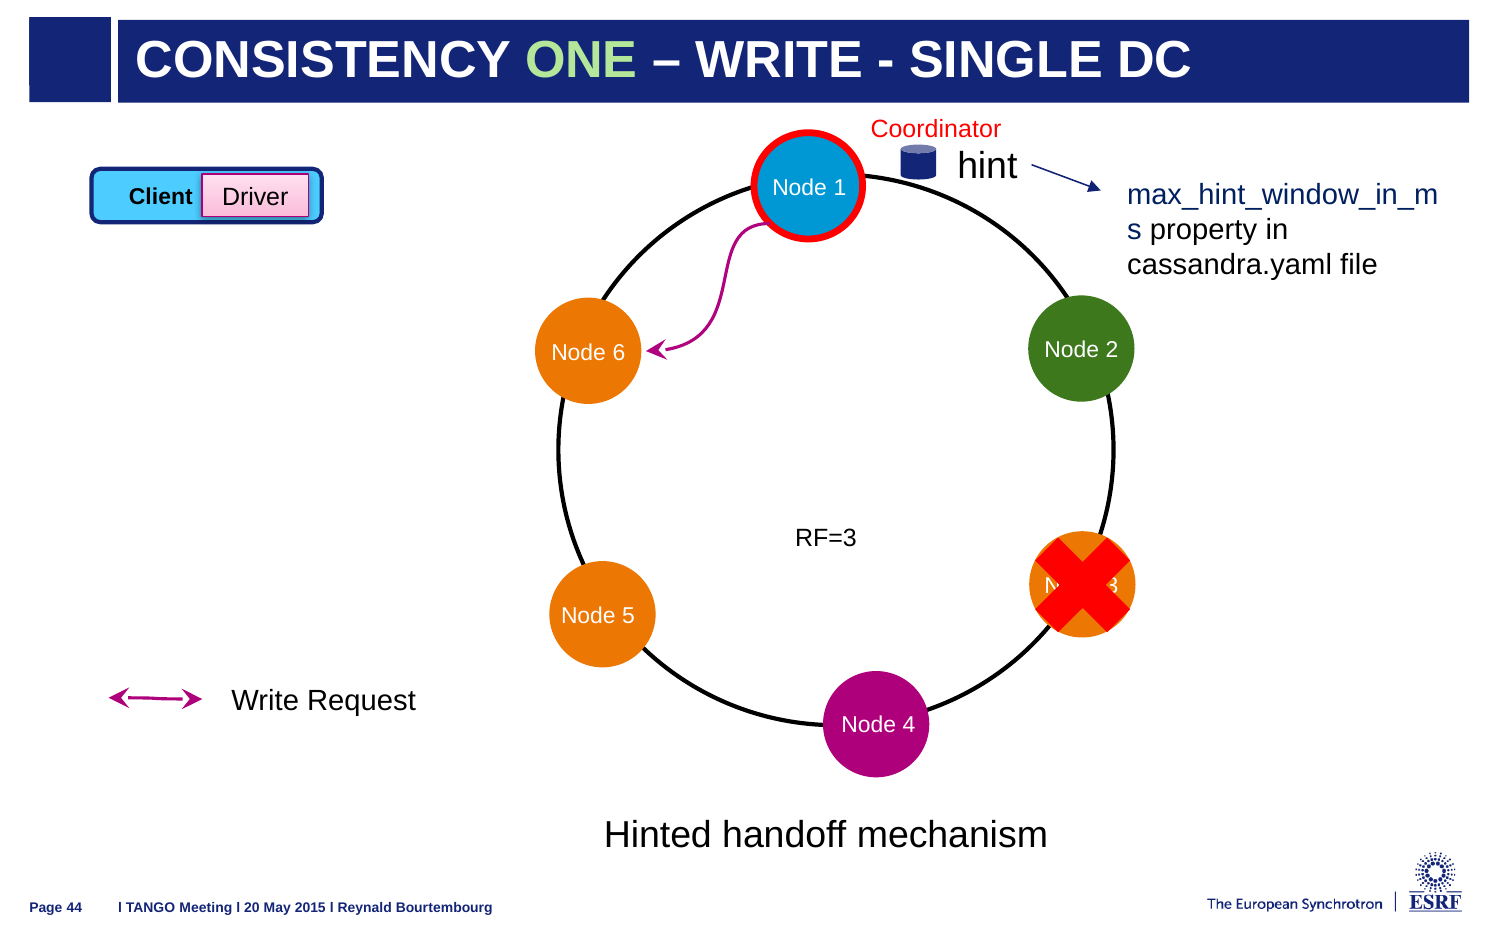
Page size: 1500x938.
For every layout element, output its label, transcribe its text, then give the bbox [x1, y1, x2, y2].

text_box max_hint_window_in_ms property in cassandra.yaml file [1112, 167, 1468, 288]
text_box Hinted handoff mechanism [517, 802, 1135, 862]
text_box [1023, 530, 1140, 638]
title Consistency ONE – WRITE - Single DC [118, 19, 1470, 103]
text_box [556, 174, 1116, 727]
text_box RF=3 [771, 513, 881, 559]
footer l TANGO Meeting l 20 May 2015 l Reynald Bourtembourg [118, 886, 1122, 916]
slide_number Page 44 [29, 886, 98, 916]
text_box Coordinator [854, 105, 1018, 151]
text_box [1023, 295, 1140, 402]
picture [1175, 831, 1500, 938]
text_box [751, 133, 868, 241]
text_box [643, 225, 773, 350]
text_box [820, 670, 937, 778]
text_box hint [907, 133, 1068, 194]
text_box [1031, 164, 1101, 191]
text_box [91, 168, 322, 223]
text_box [530, 297, 647, 405]
text_box [898, 143, 907, 181]
text_box Write Request [216, 673, 550, 724]
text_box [539, 560, 656, 668]
